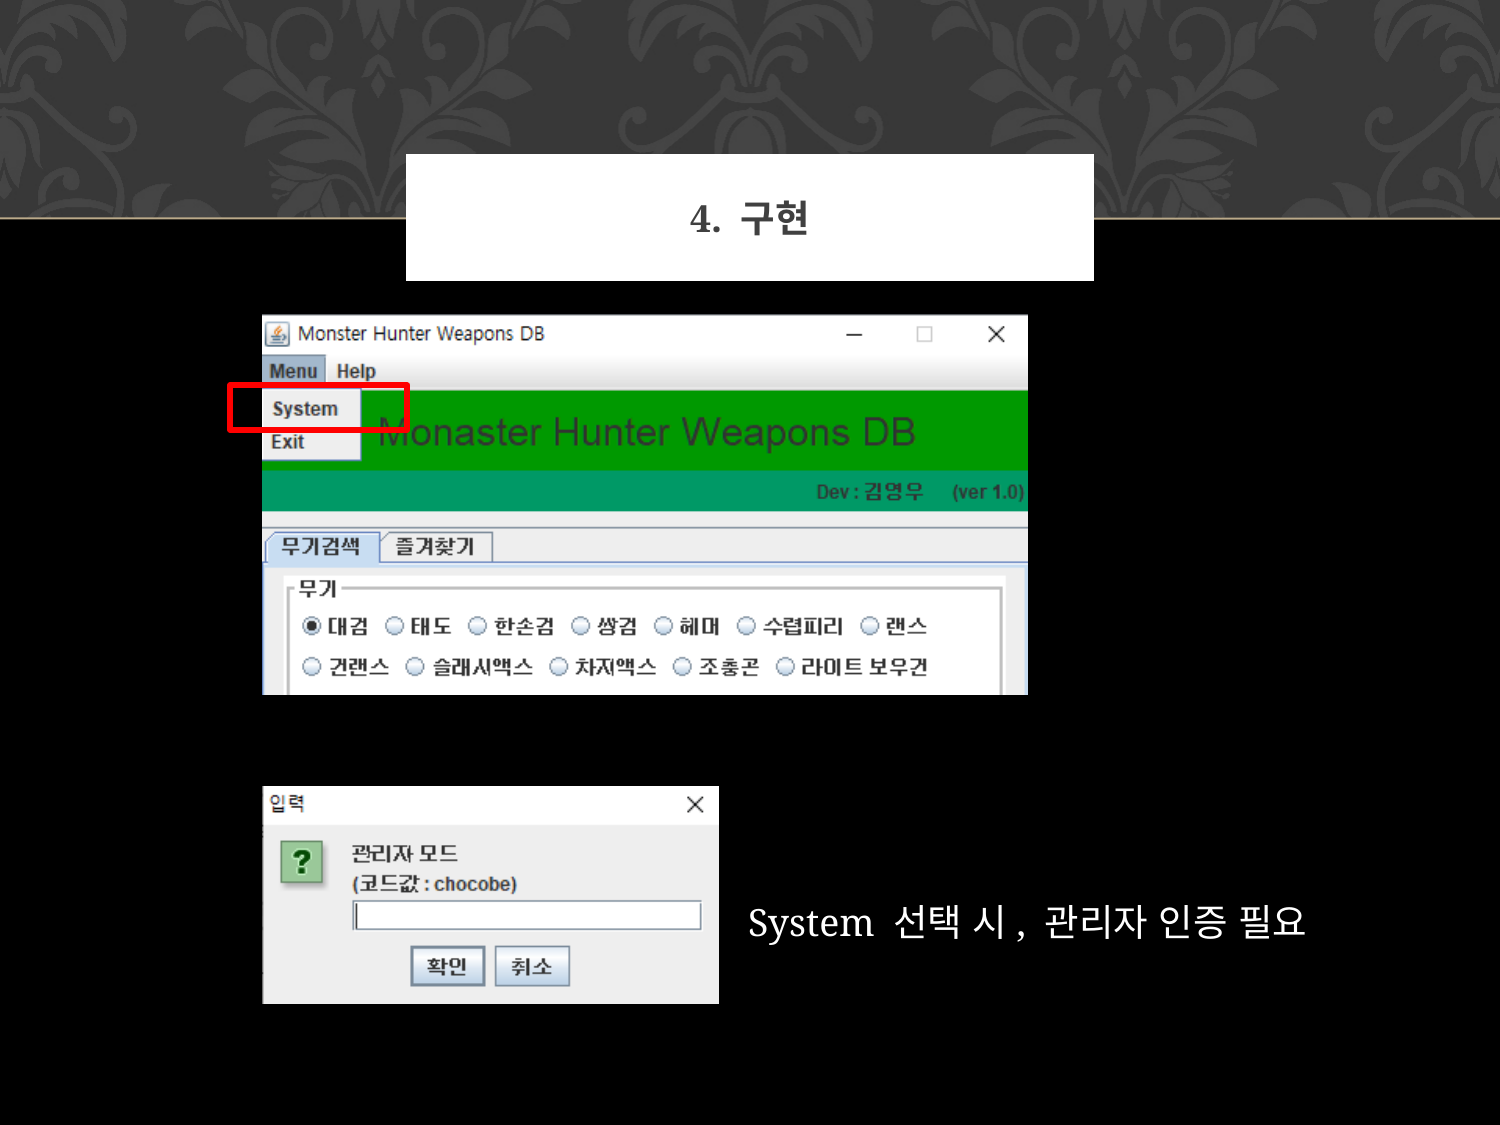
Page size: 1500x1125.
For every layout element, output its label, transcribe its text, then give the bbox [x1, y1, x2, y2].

text_box System 선택 시, 관리자 인증 필요 [733, 892, 1323, 952]
picture [261, 314, 1029, 695]
text_box [229, 384, 256, 431]
picture [261, 786, 719, 1005]
title 4. 구현 [406, 154, 1094, 281]
